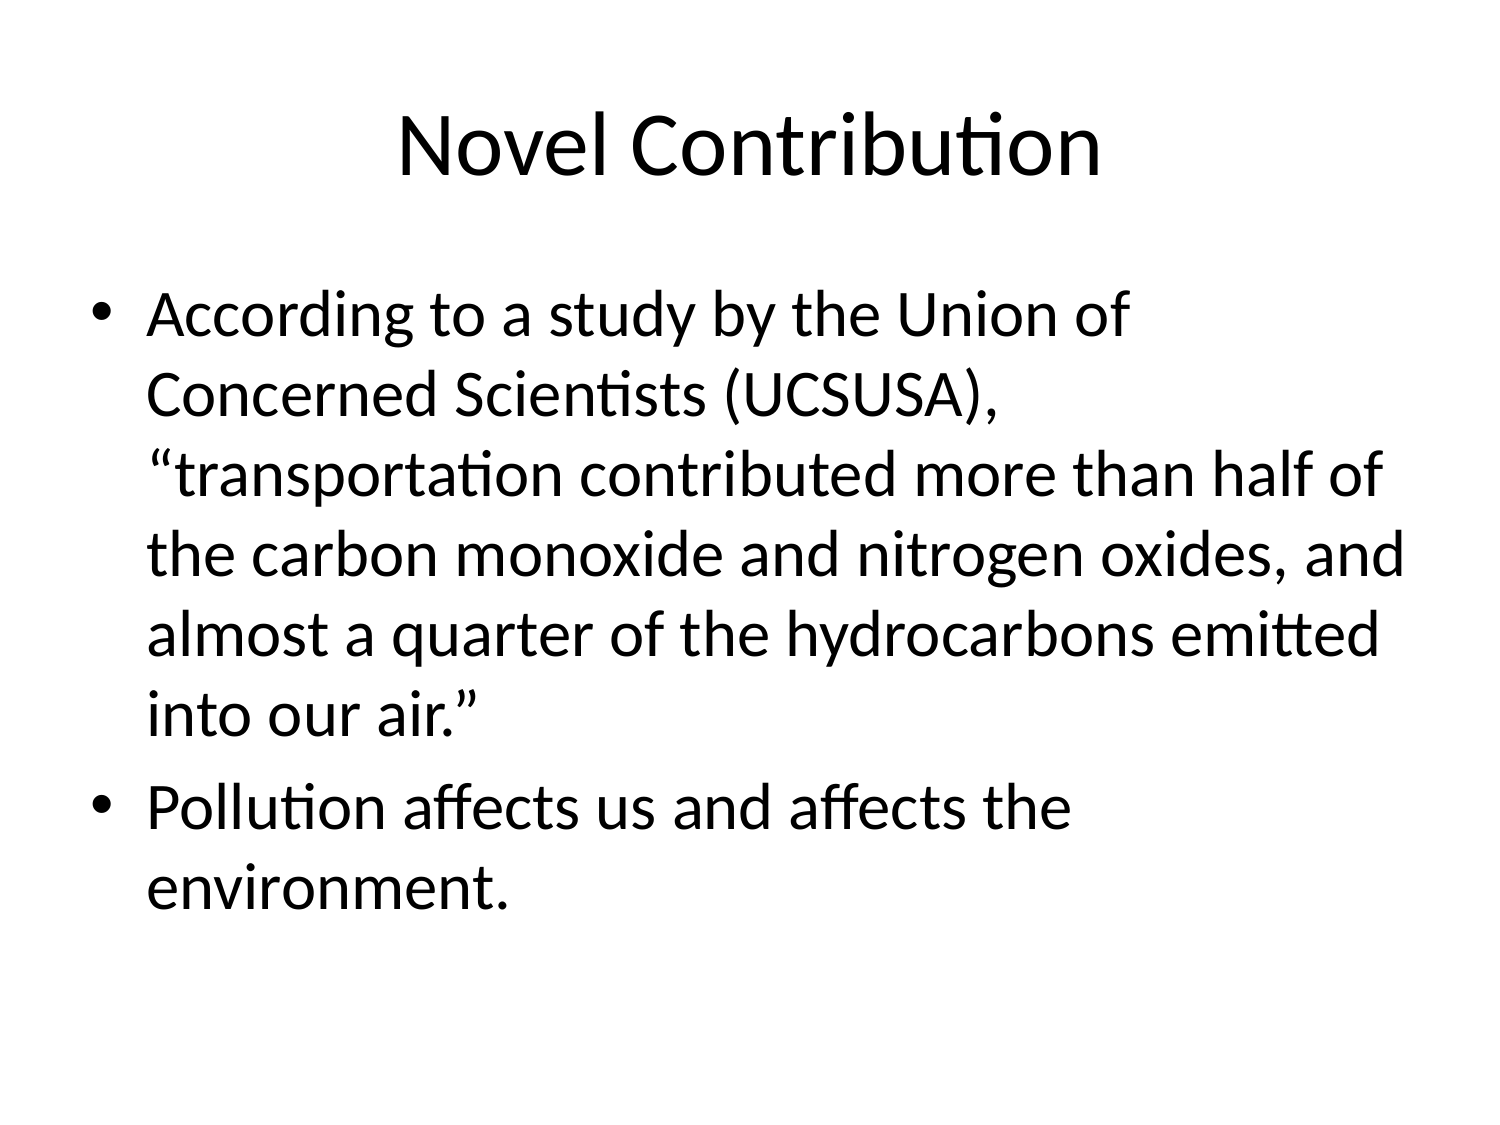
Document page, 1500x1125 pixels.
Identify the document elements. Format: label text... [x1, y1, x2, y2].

list According to a study by the Union of Concerned Scientists (UCSUSA), “transportation contributed more than half of the carbon monoxide and nitrogen oxides, and almost a quarter of the hydrocarbons emitted into our air.” Pollution affects us and affects the environment. [75, 262, 1425, 1005]
title Novel Contribution [75, 45, 1425, 233]
